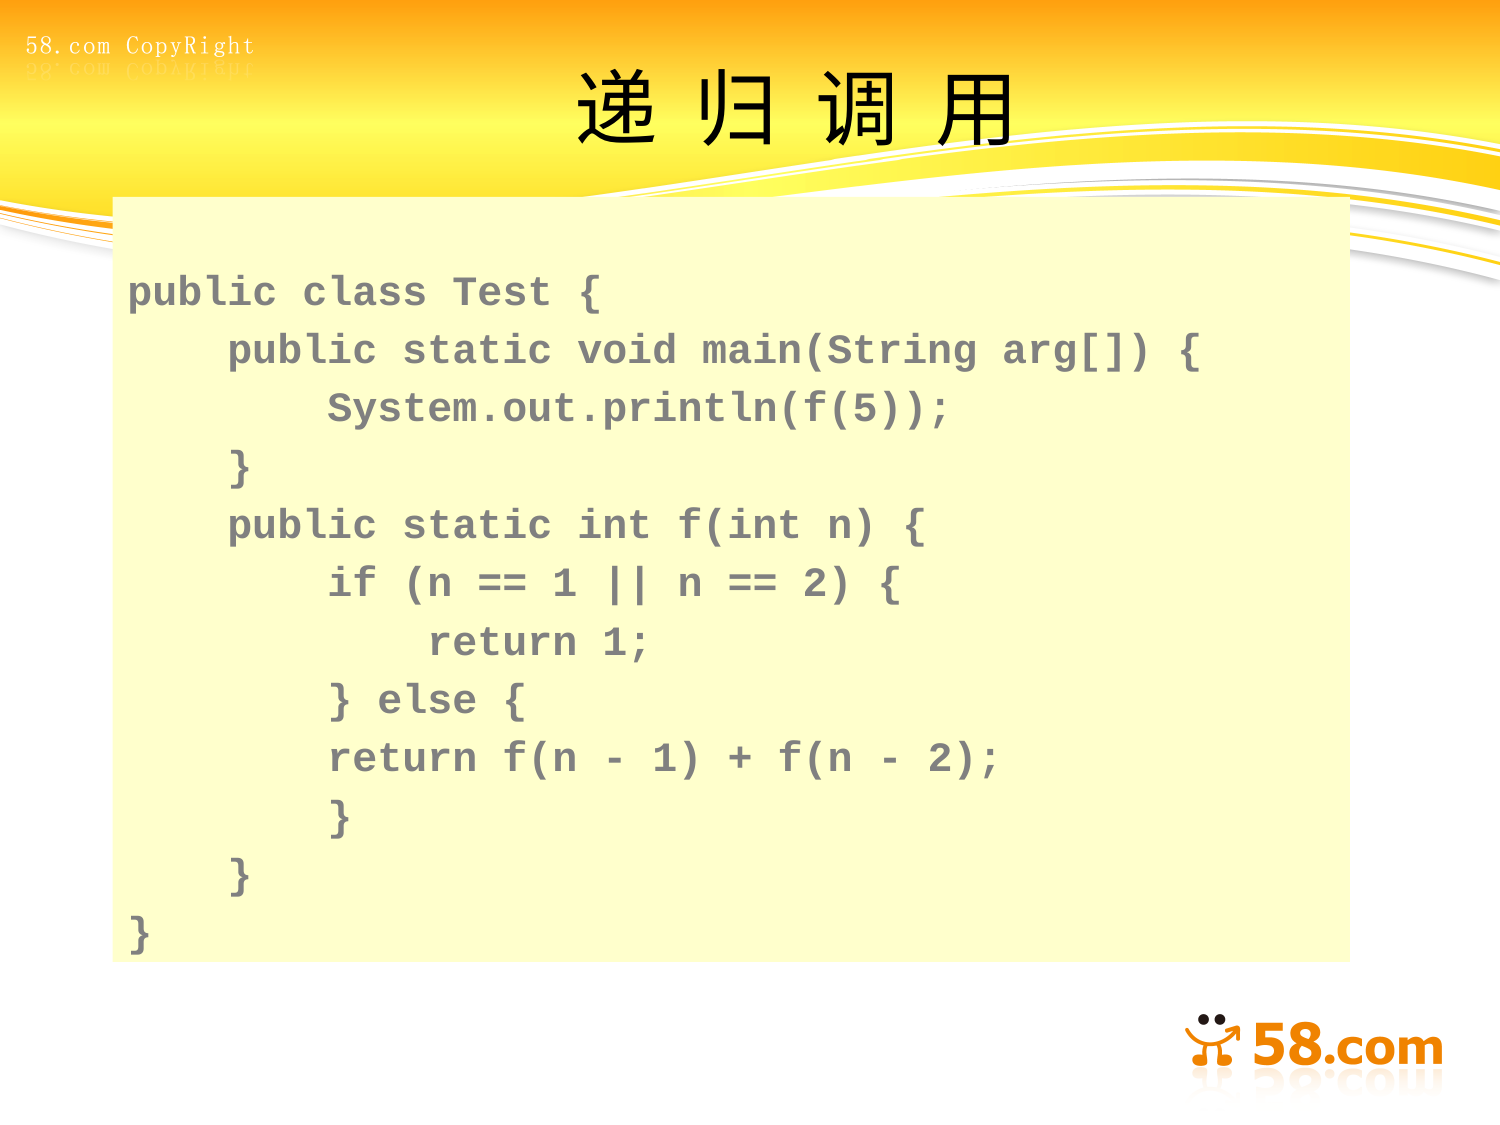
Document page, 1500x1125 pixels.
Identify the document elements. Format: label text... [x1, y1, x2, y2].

text_box public class Test { public static void main(String arg[]) { System.out.println(f(5)); } public static int f(int n) { if (n == 1 || n == 2) { return 1; } else { return f(n - 1) + f(n - 2); } } } [112, 196, 1350, 962]
picture [0, 0, 1500, 1125]
title 递 归 调 用 [159, 12, 1435, 201]
